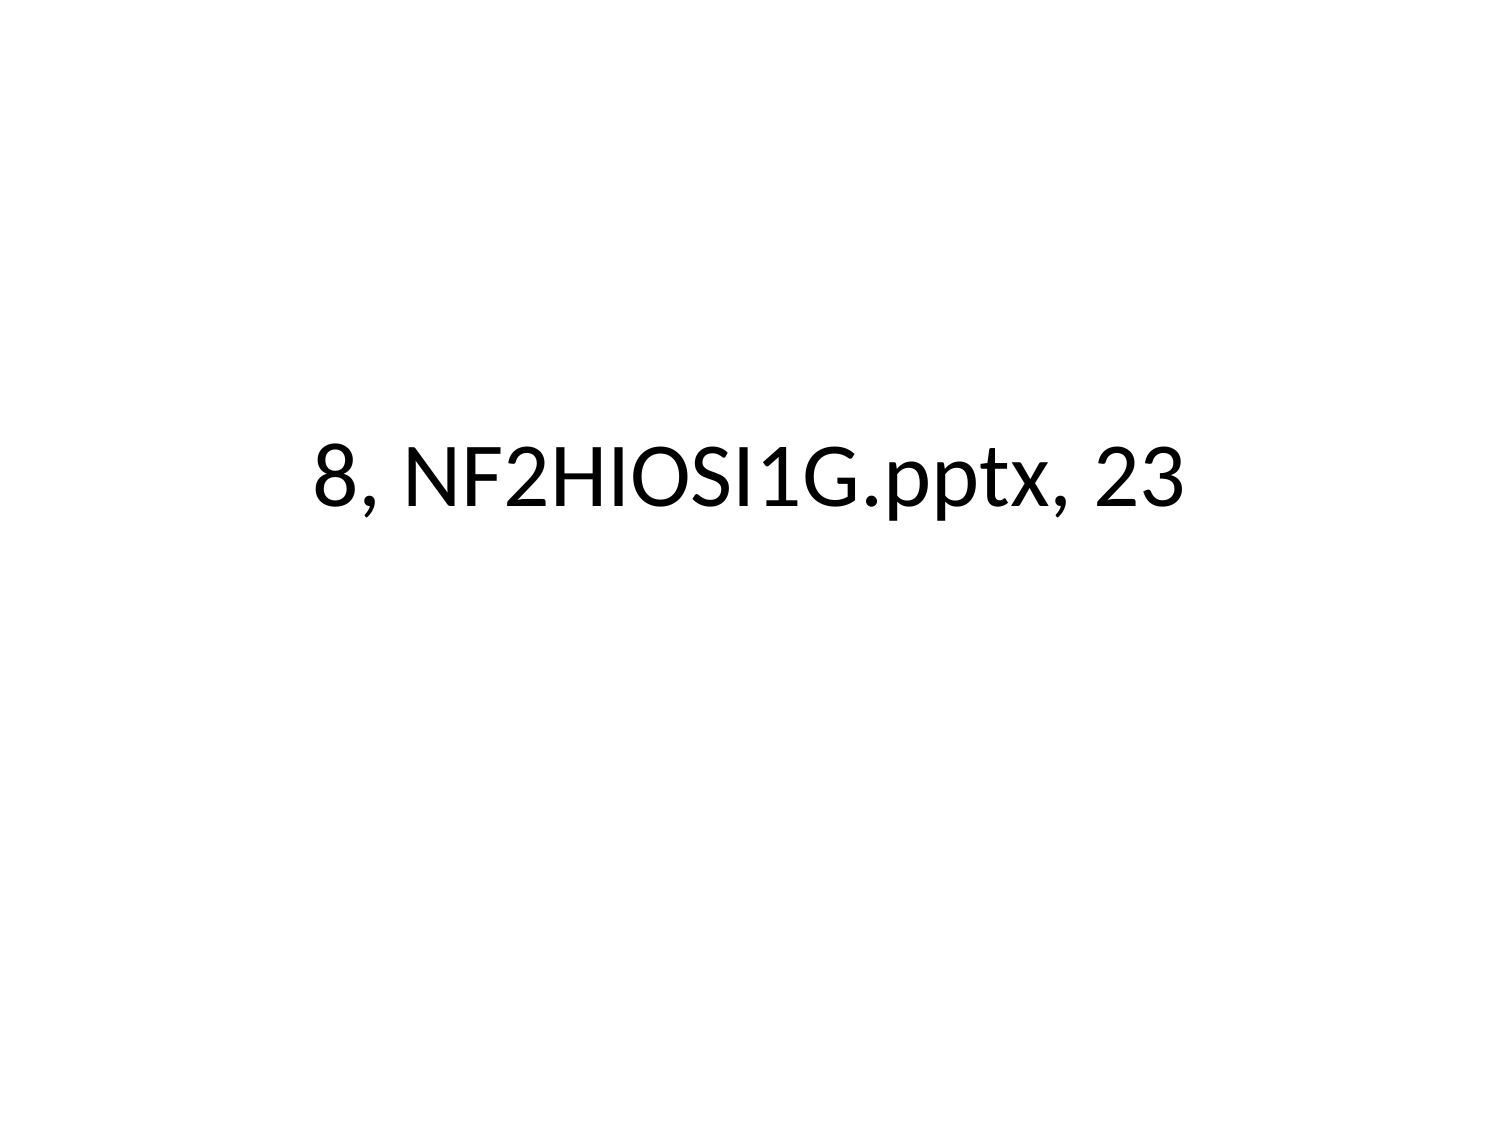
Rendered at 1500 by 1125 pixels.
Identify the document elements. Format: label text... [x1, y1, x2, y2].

title 8, NF2HIOSI1G.pptx, 23 [112, 349, 1388, 591]
